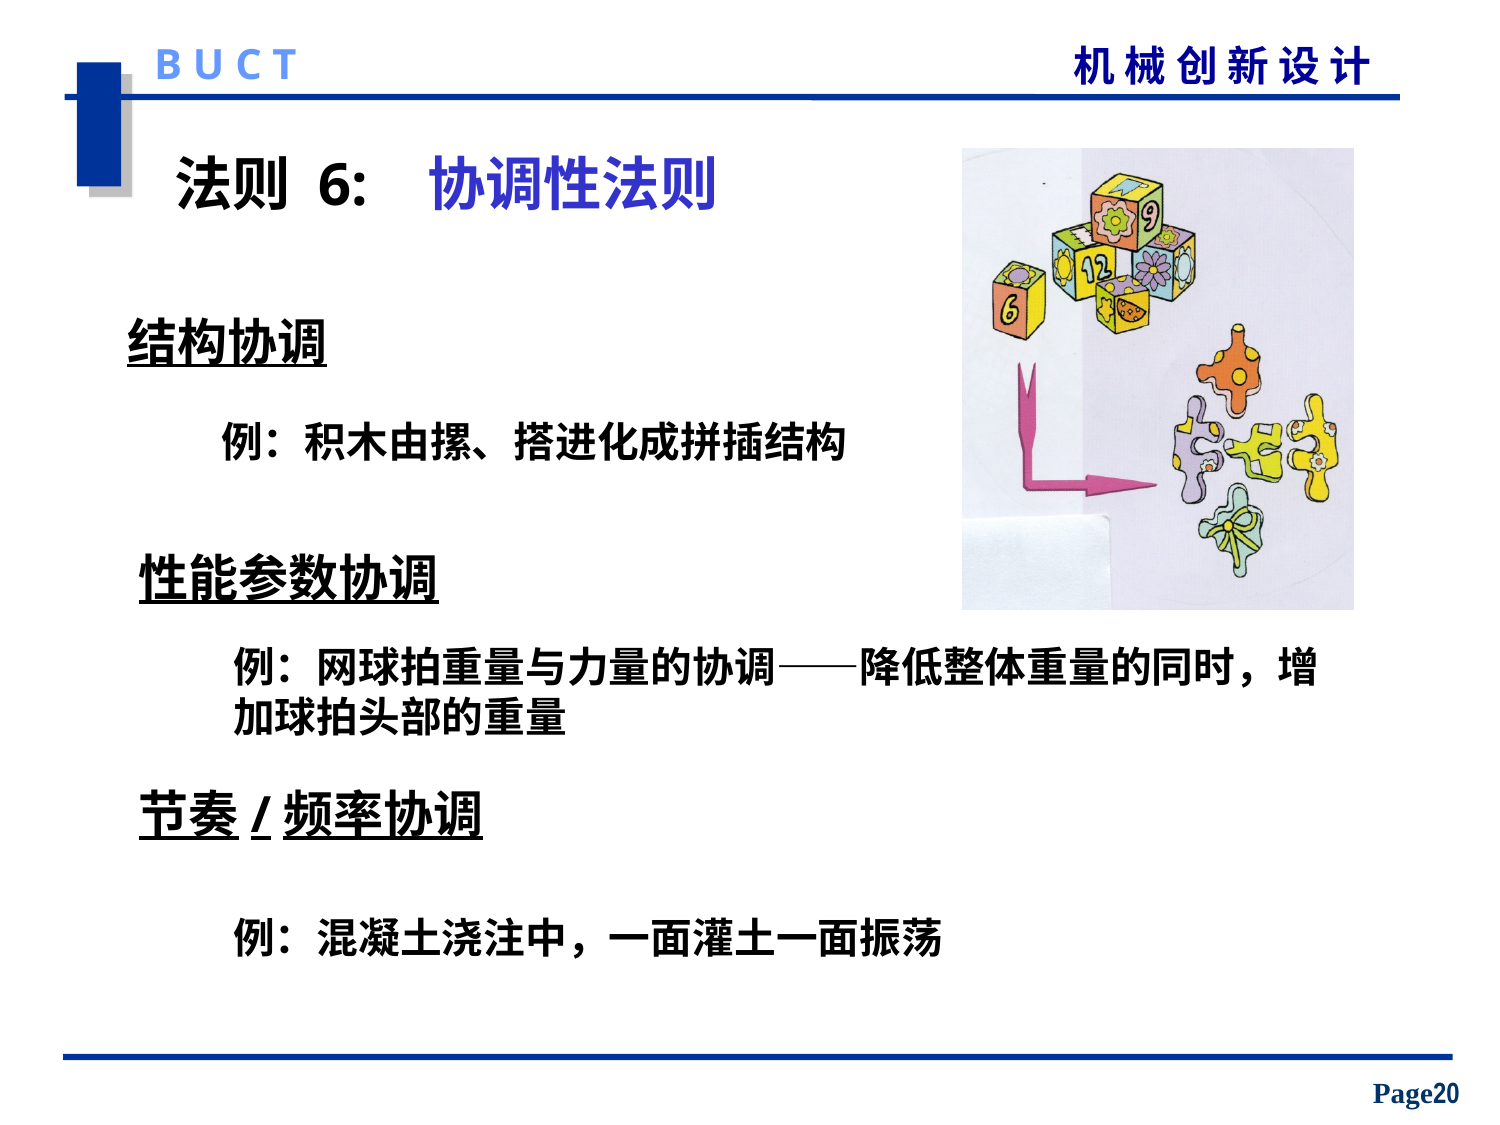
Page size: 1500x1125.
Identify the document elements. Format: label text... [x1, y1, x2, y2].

footer Page20 [1345, 1066, 1488, 1117]
text_box 法则 6: 协调性法则 [159, 139, 821, 225]
picture [962, 148, 1354, 610]
text_box 结构协调 [112, 302, 467, 378]
text_box 节奏/频率协调 [123, 774, 514, 850]
text_box 例：混凝土浇注中，一面灌土一面振荡 [218, 904, 987, 970]
text_box 性能参数协调 [123, 538, 467, 614]
text_box 例：网球拍重量与力量的协调——降低整体重量的同时，增加球拍头部的重量 [218, 633, 1353, 748]
text_box 例：积木由摞、搭进化成拼插结构 [206, 408, 892, 474]
